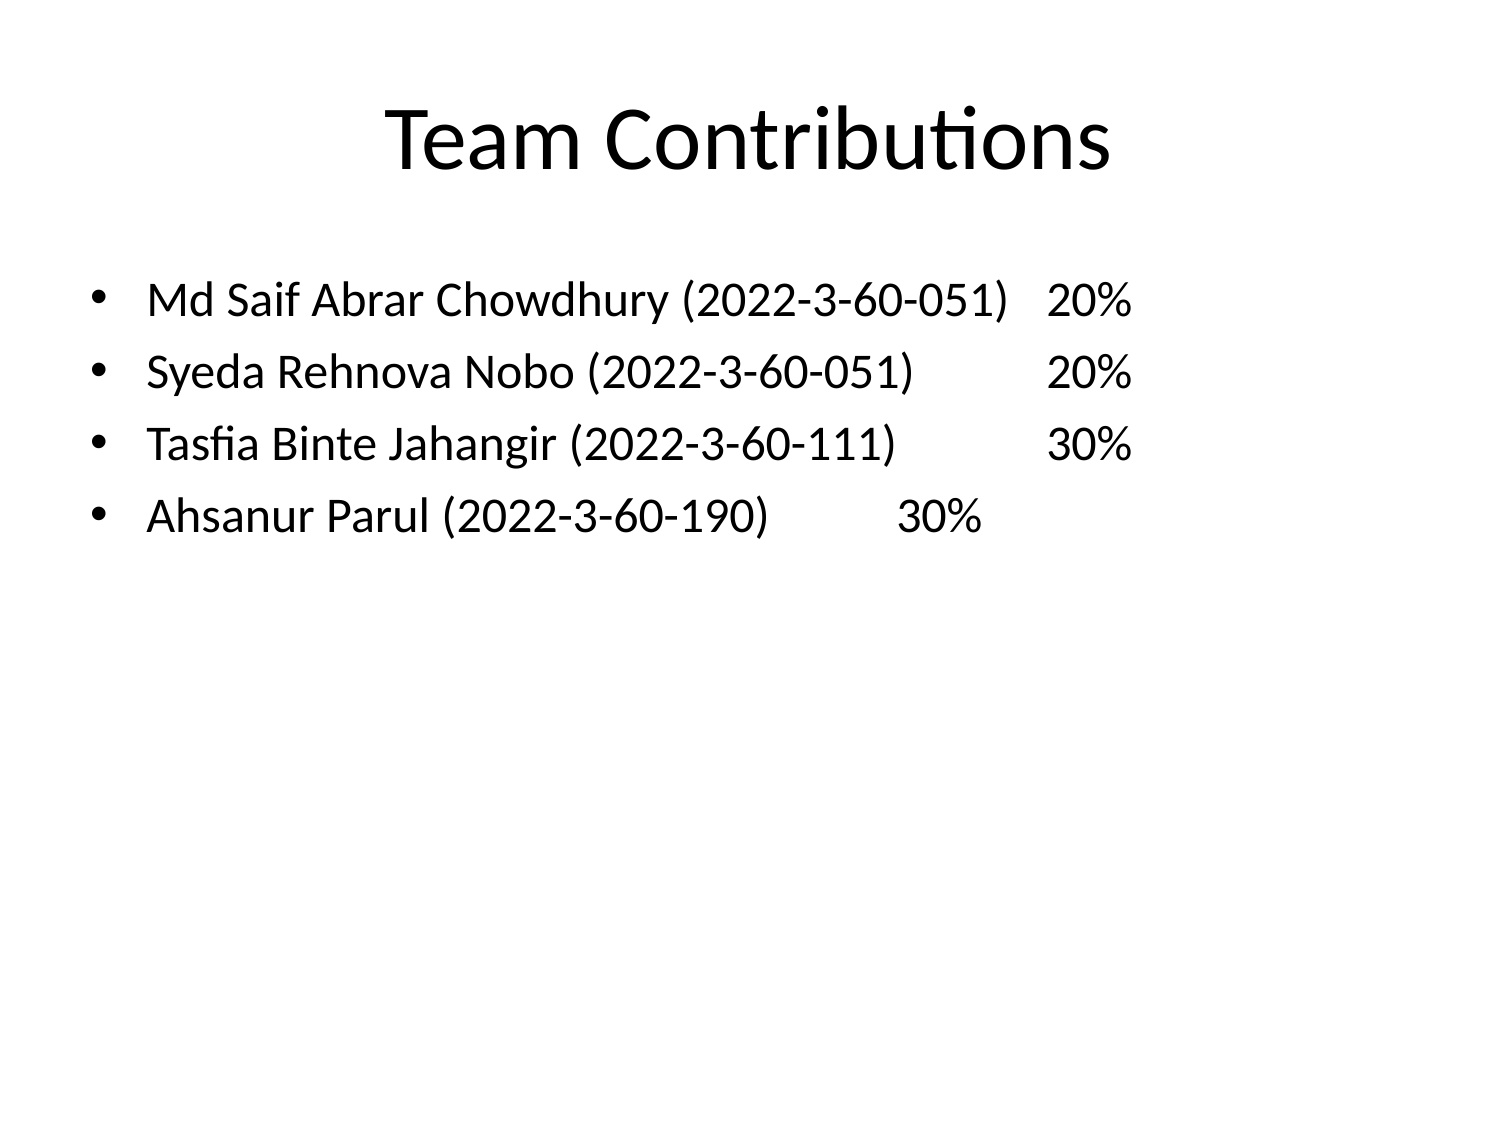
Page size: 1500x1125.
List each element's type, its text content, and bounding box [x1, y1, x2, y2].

title Team Contributions [99, 75, 1401, 266]
list Md Saif Abrar Chowdhury (2022-3-60-051) 20% Syeda Rehnova Nobo (2022-3-60-051) 20% Tasfia Binte Jahangir (2022-3-60-111) 30% Ahsanur Parul (2022-3-60-190) 30% [87, 252, 1310, 905]
